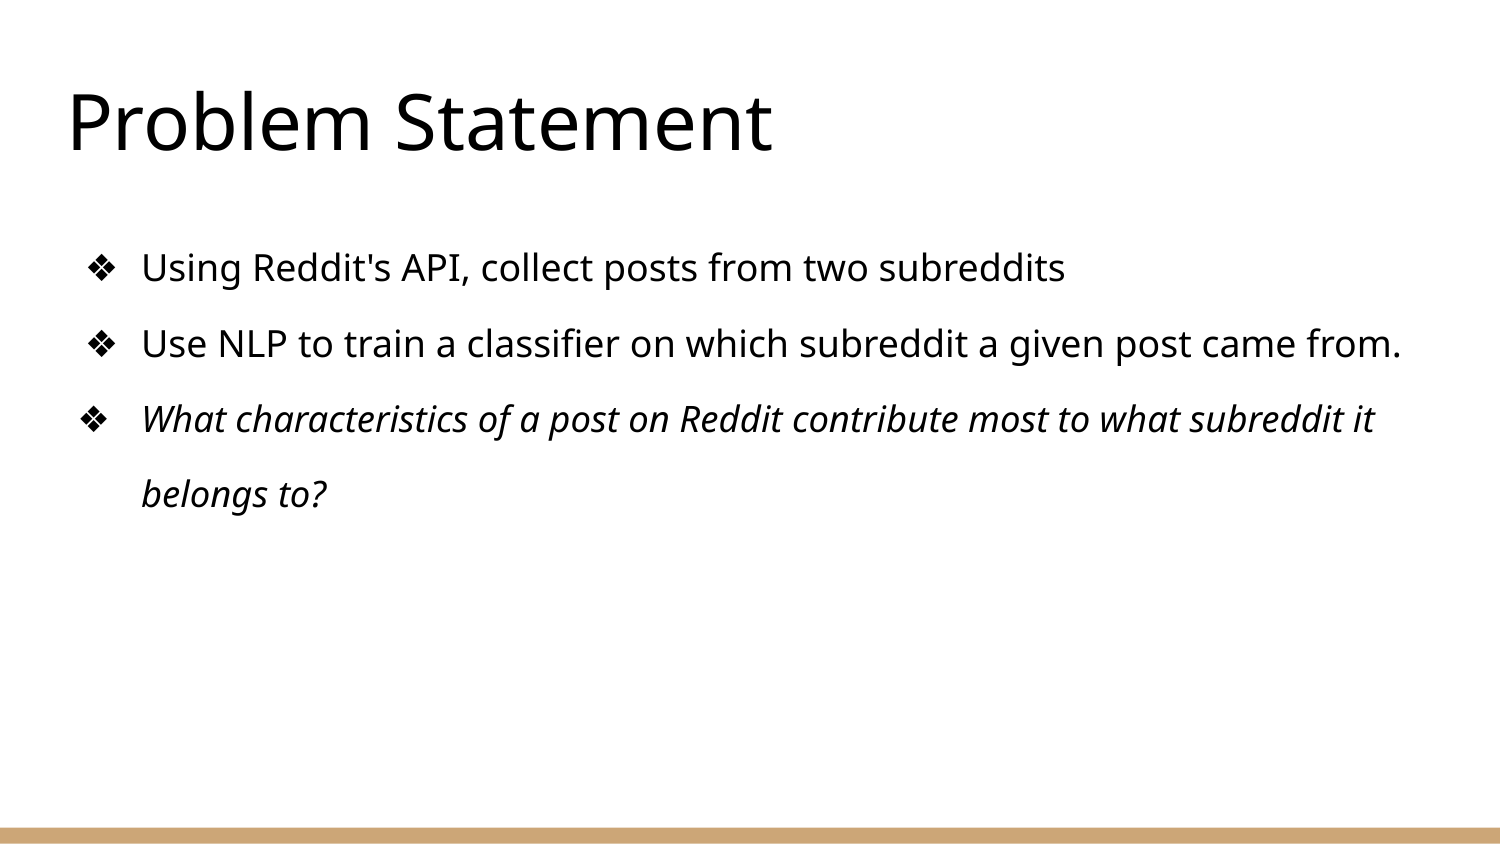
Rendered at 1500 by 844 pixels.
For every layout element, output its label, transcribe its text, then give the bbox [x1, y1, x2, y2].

title Problem Statement [51, 51, 1449, 189]
list Using Reddit's API, collect posts from two subreddits Use NLP to train a classifier on which subreddit a given post came from. What characteristics of a post on Reddit contribute most to what subreddit it belongs to? [51, 200, 1449, 752]
